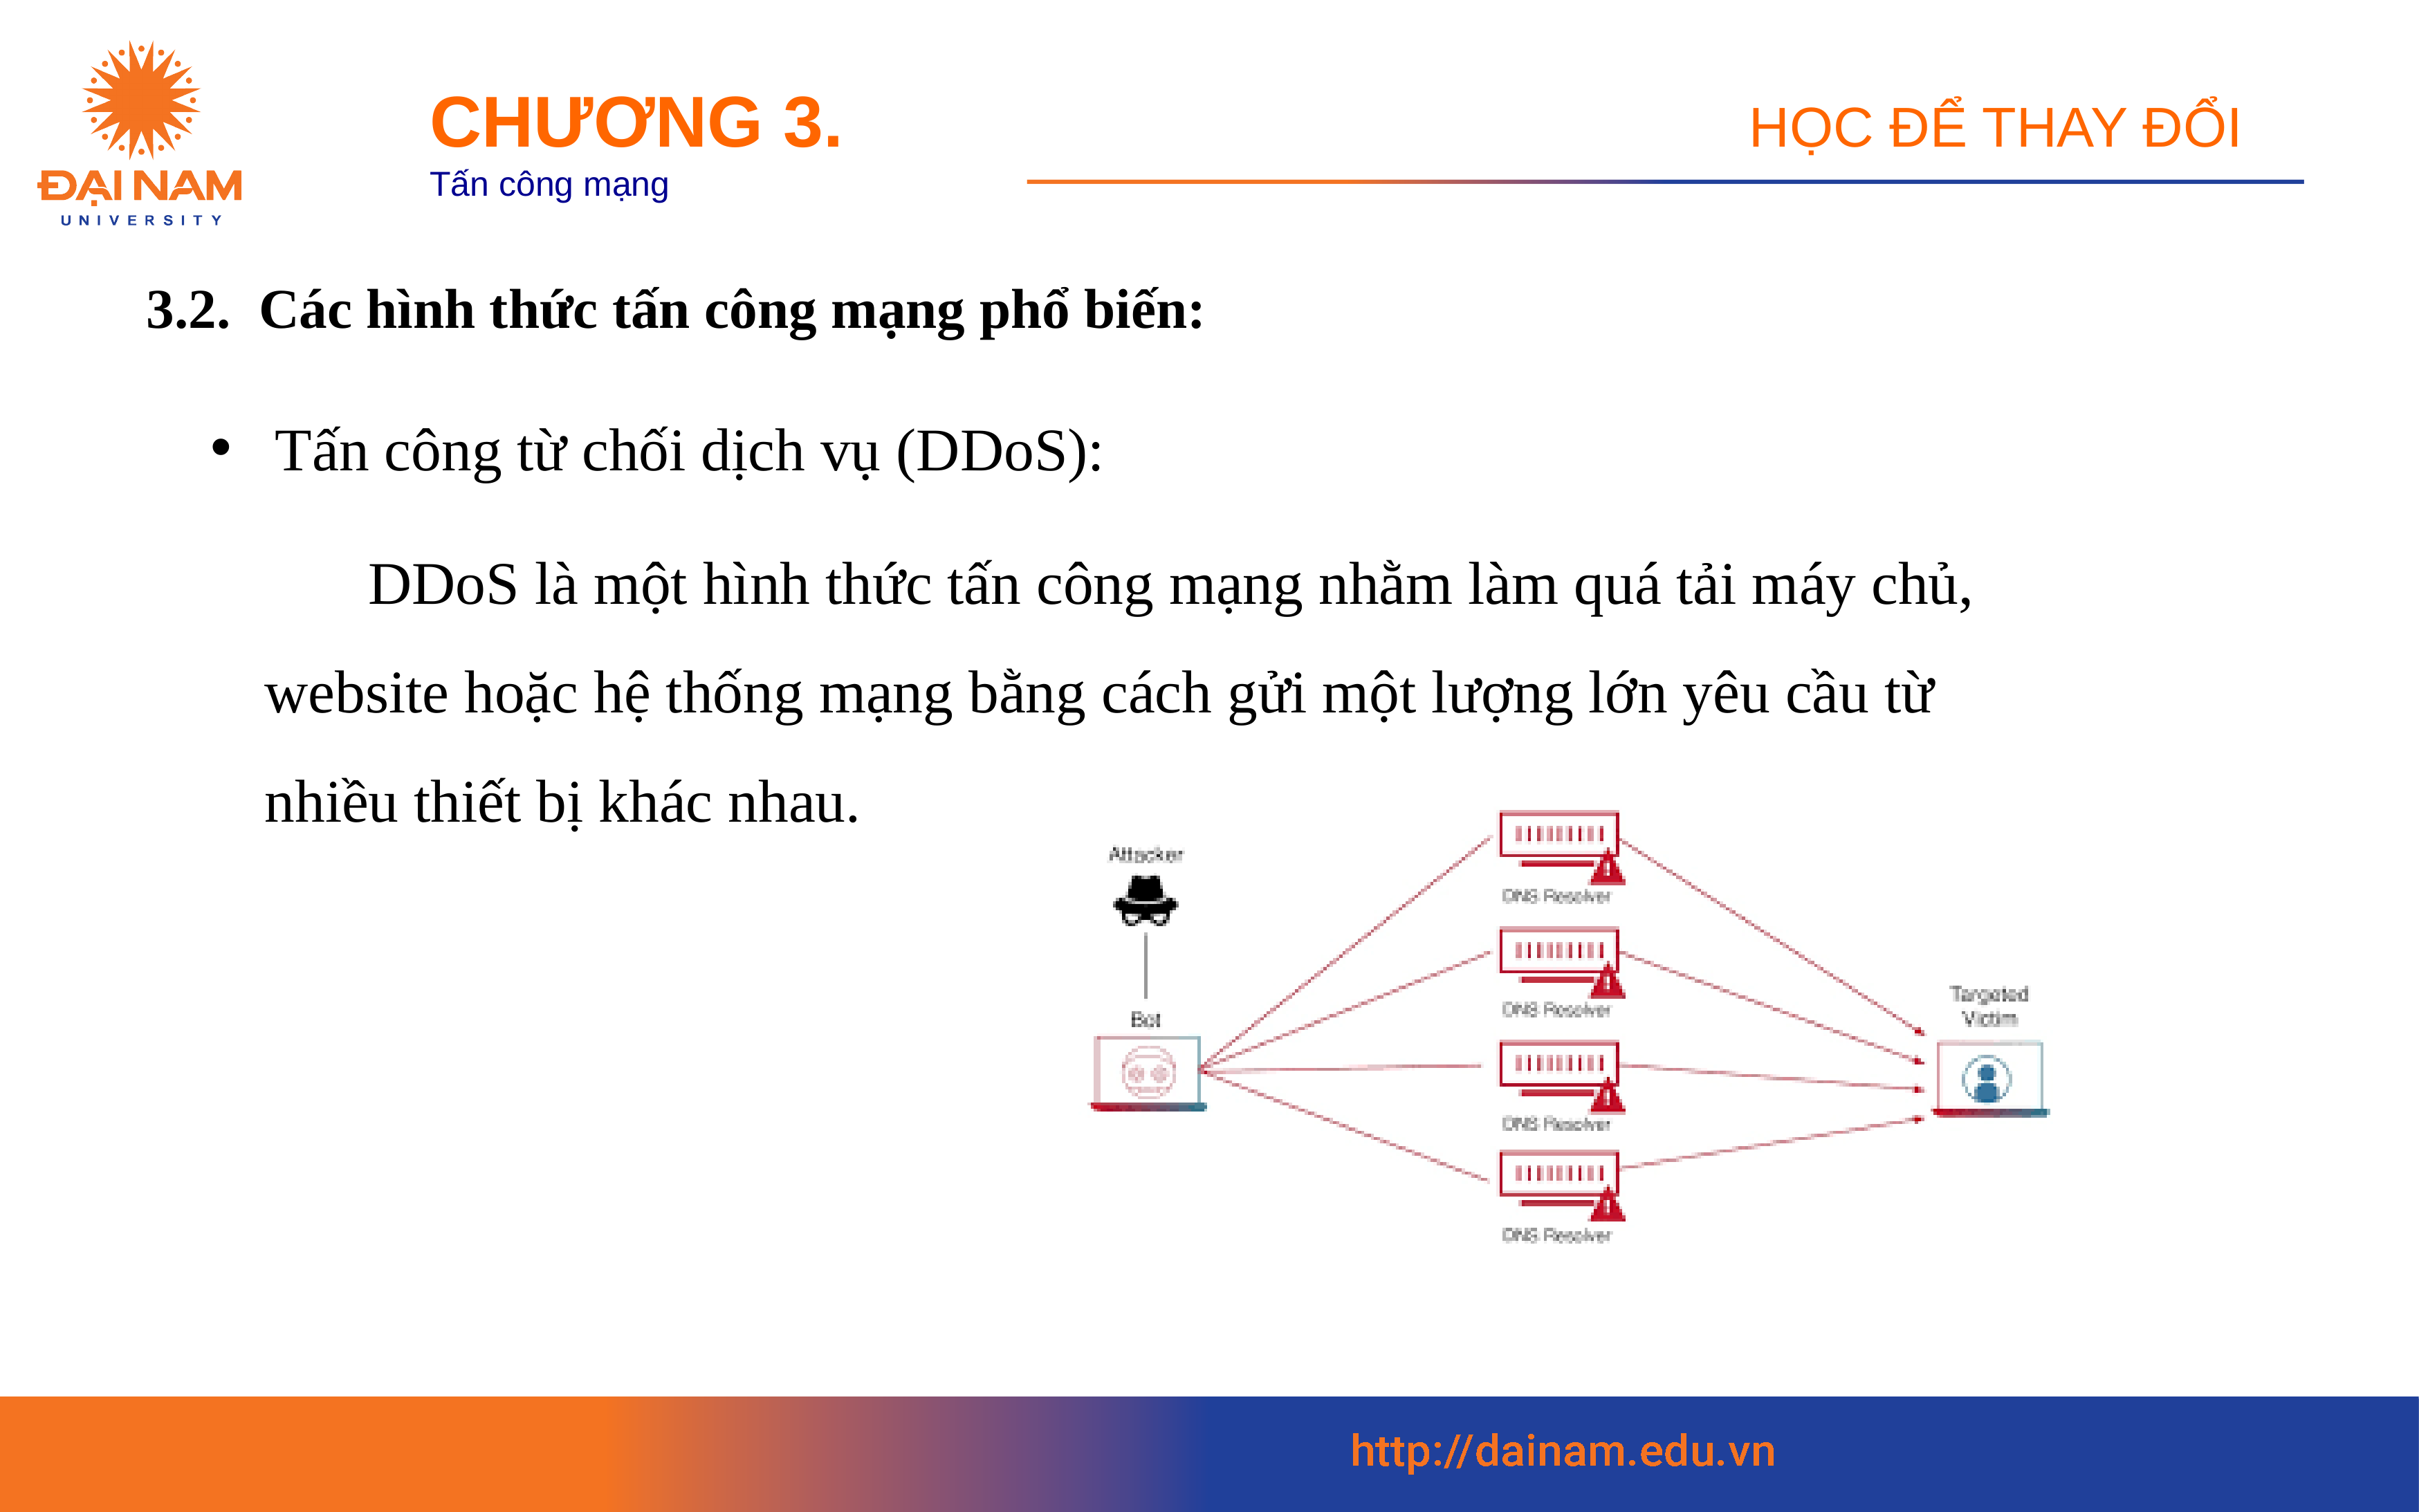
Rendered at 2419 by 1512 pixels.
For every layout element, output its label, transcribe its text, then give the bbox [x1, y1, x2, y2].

text_box CHƯƠNG 3. Tấn công mạng [419, 69, 1353, 208]
picture [37, 40, 241, 225]
picture [1066, 778, 2079, 1269]
text_box Tấn công từ chối dịch vụ (DDoS): [200, 369, 1297, 488]
text_box DDoS là một hình thức tấn công mạng nhằm làm quá tải máy chủ, website hoặc hệ thống mạng bằng cách gửi một lượng lớn yêu cầu từ nhiều thiết bị khác nhau. [254, 501, 2032, 840]
text_box 3.2. Các hình thức tấn công mạng phổ biến: [136, 267, 1280, 345]
text_box HỌC ĐỂ THAY ĐỔI [1320, 85, 2254, 163]
picture [1026, 179, 2304, 184]
picture [0, 1396, 2419, 1512]
